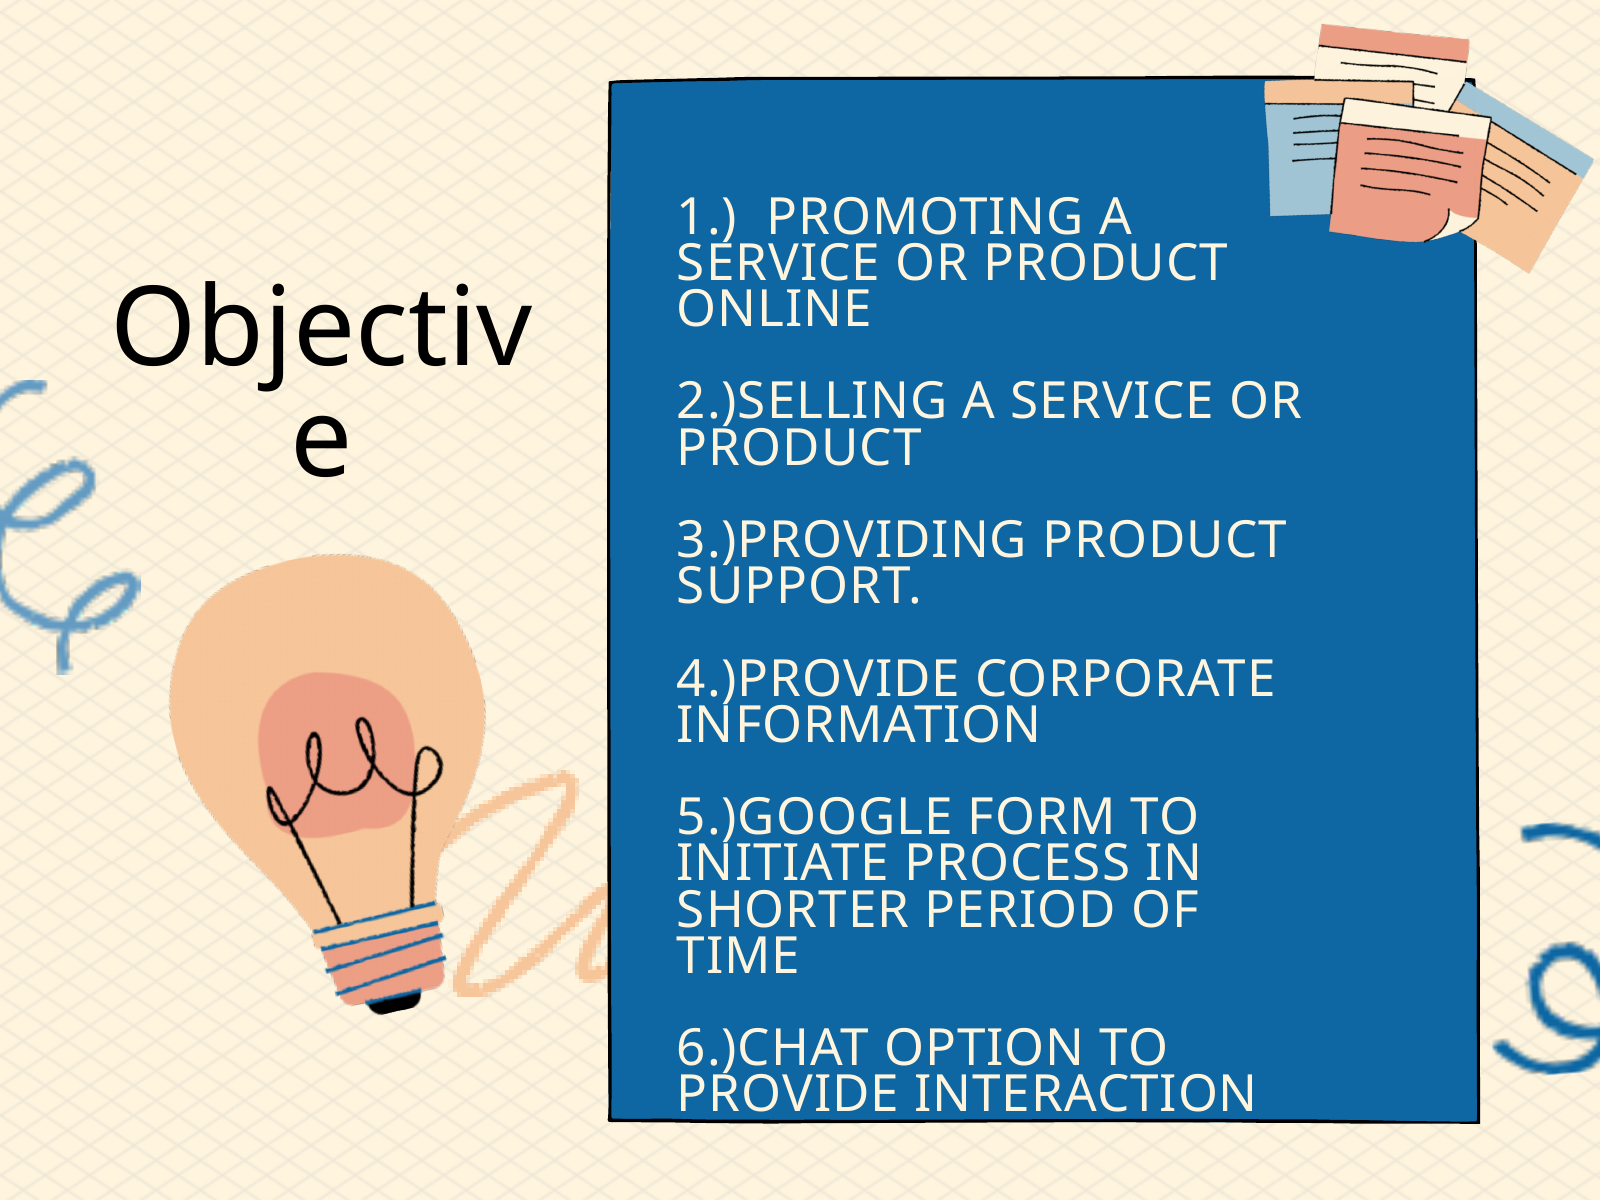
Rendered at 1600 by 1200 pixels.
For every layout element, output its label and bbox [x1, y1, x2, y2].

picture [0, 0, 1600, 1200]
text_box [606, 75, 1481, 1125]
